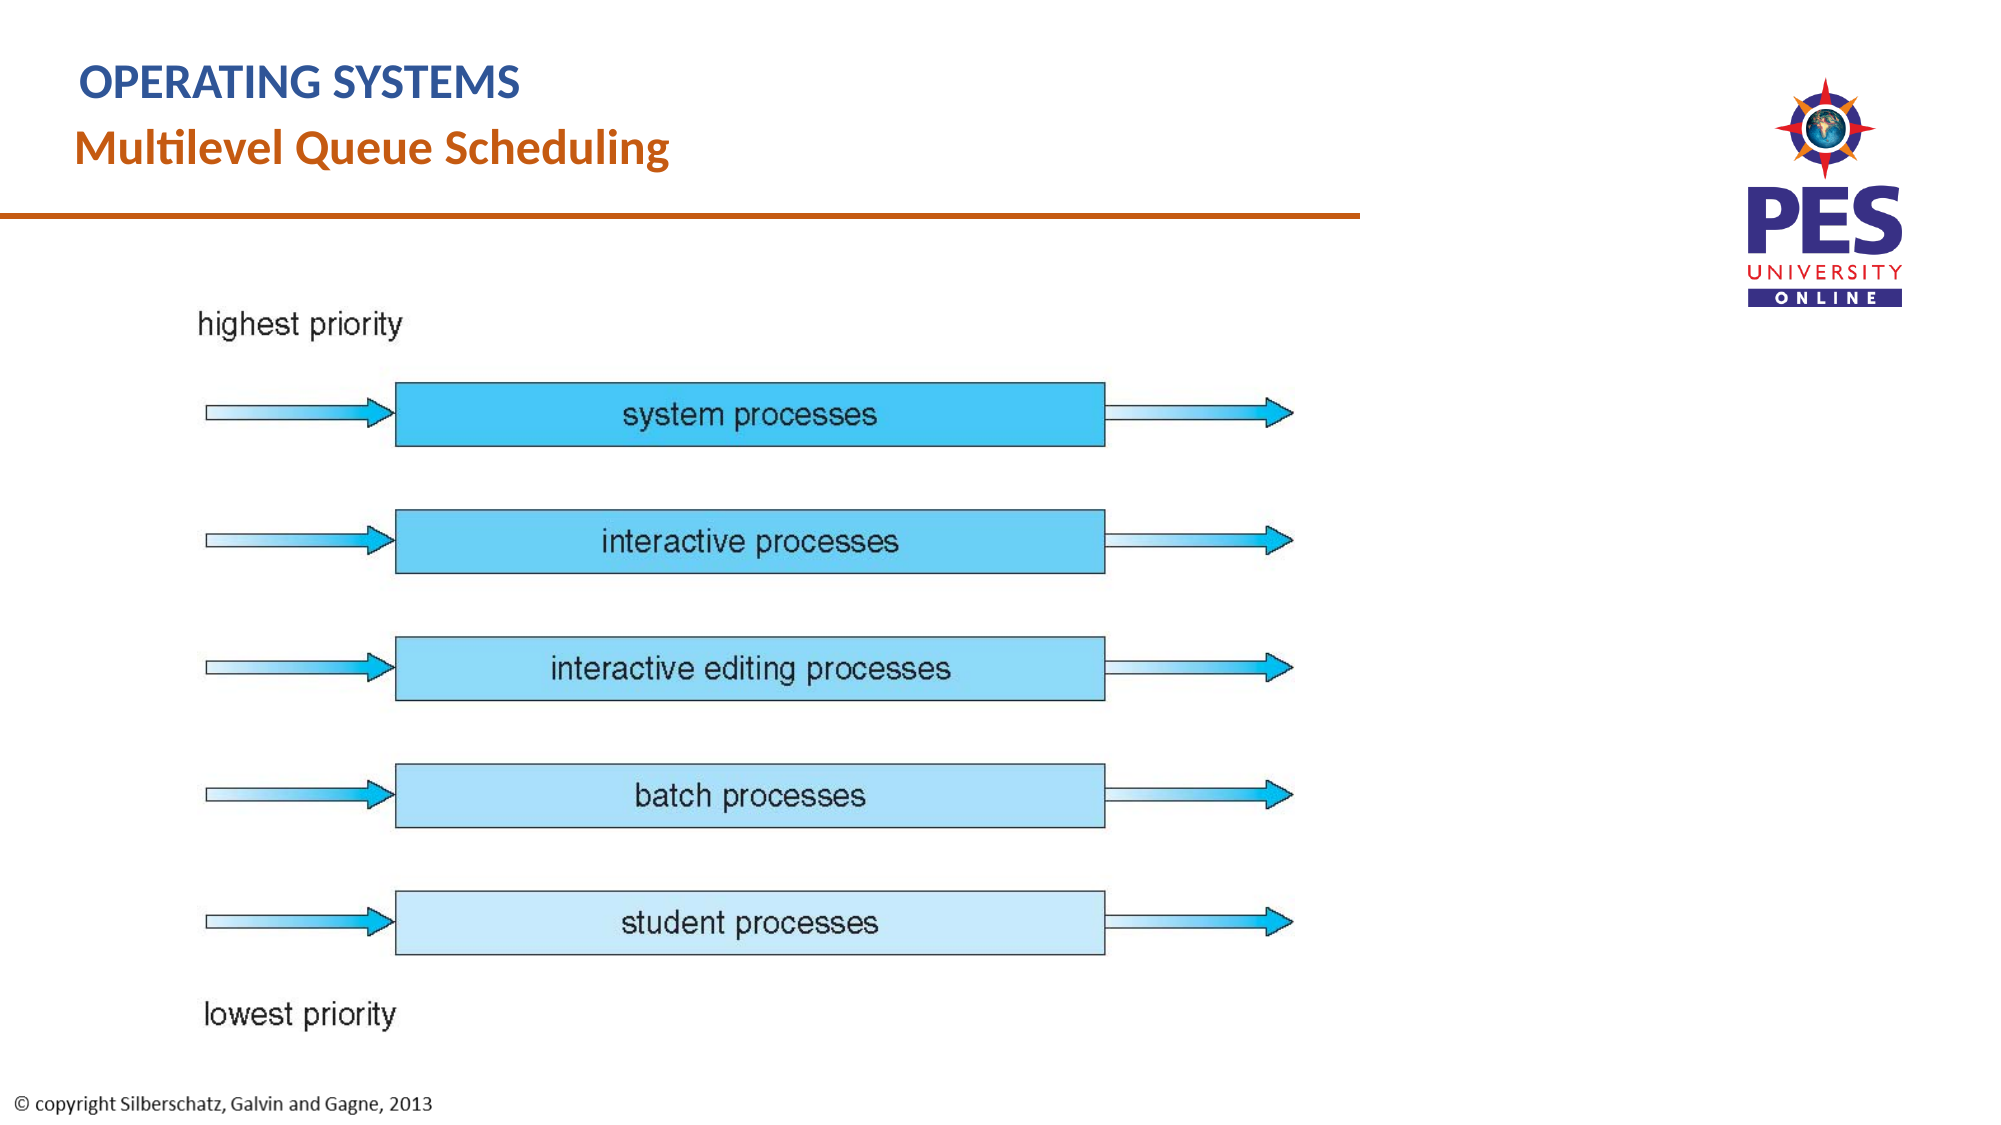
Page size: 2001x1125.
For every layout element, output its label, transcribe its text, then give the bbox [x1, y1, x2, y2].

picture [0, 1083, 492, 1125]
picture [197, 306, 1295, 1033]
picture [1748, 76, 1902, 307]
text_box OPERATING SYSTEMS [64, 41, 1295, 117]
text_box Multilevel Queue Scheduling [59, 107, 1372, 182]
